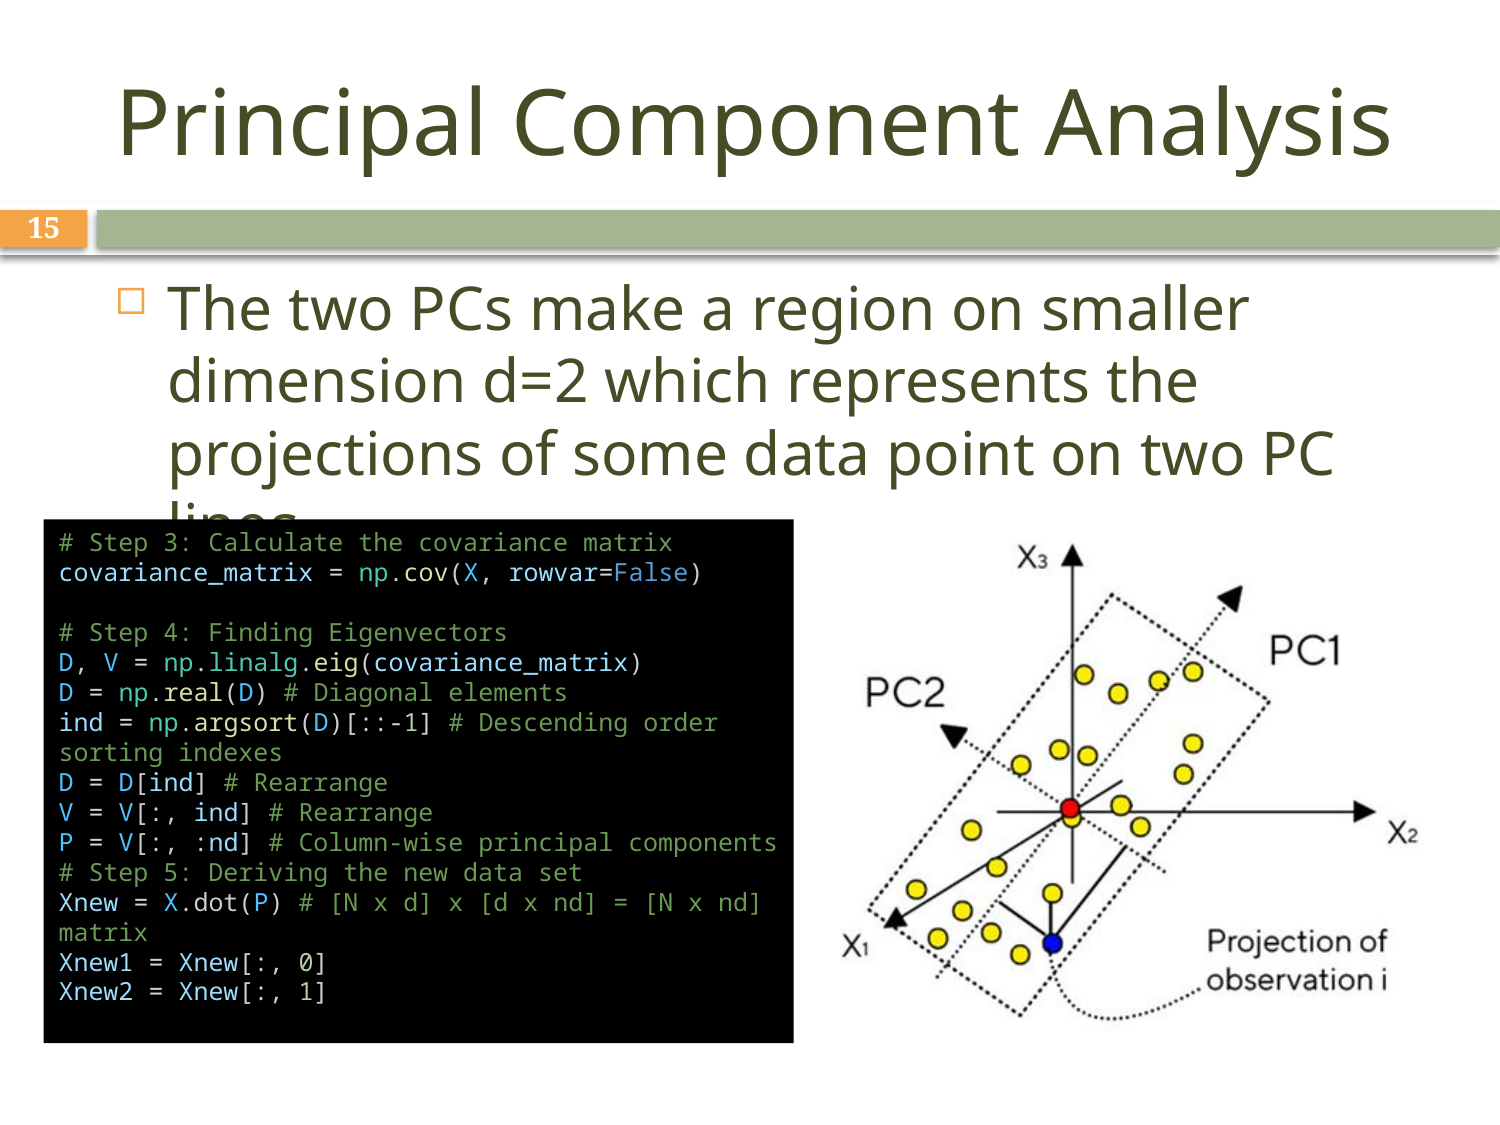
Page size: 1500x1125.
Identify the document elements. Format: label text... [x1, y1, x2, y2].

picture [818, 519, 1434, 1071]
slide_number 15 [0, 208, 88, 249]
text_box # Step 3: Calculate the covariance matrix covariance_matrix = np.cov(X, rowvar=False) # Step 4: Finding Eigenvectors D, V = np.linalg.eig(covariance_matrix) D = np.real(D) # Diagonal elements ind = np.argsort(D)[::-1] # Descending order sorting indexes D = D[ind] # Rearrange V = V[:, ind] # Rearrange P = V[:, :nd] # Column-wise principal components # Step 5: Deriving the new data set Xnew = X.dot(P) # [N x d] x [d x nd] = [N x nd] matrix Xnew1 = Xnew[:, 0] Xnew2 = Xnew[:, 1] [43, 519, 794, 1044]
title Principal Component Analysis [100, 37, 1438, 200]
list The two PCs make a region on smaller dimension d=2 which represents the projections of some data point on two PC lines. [100, 262, 1438, 1000]
